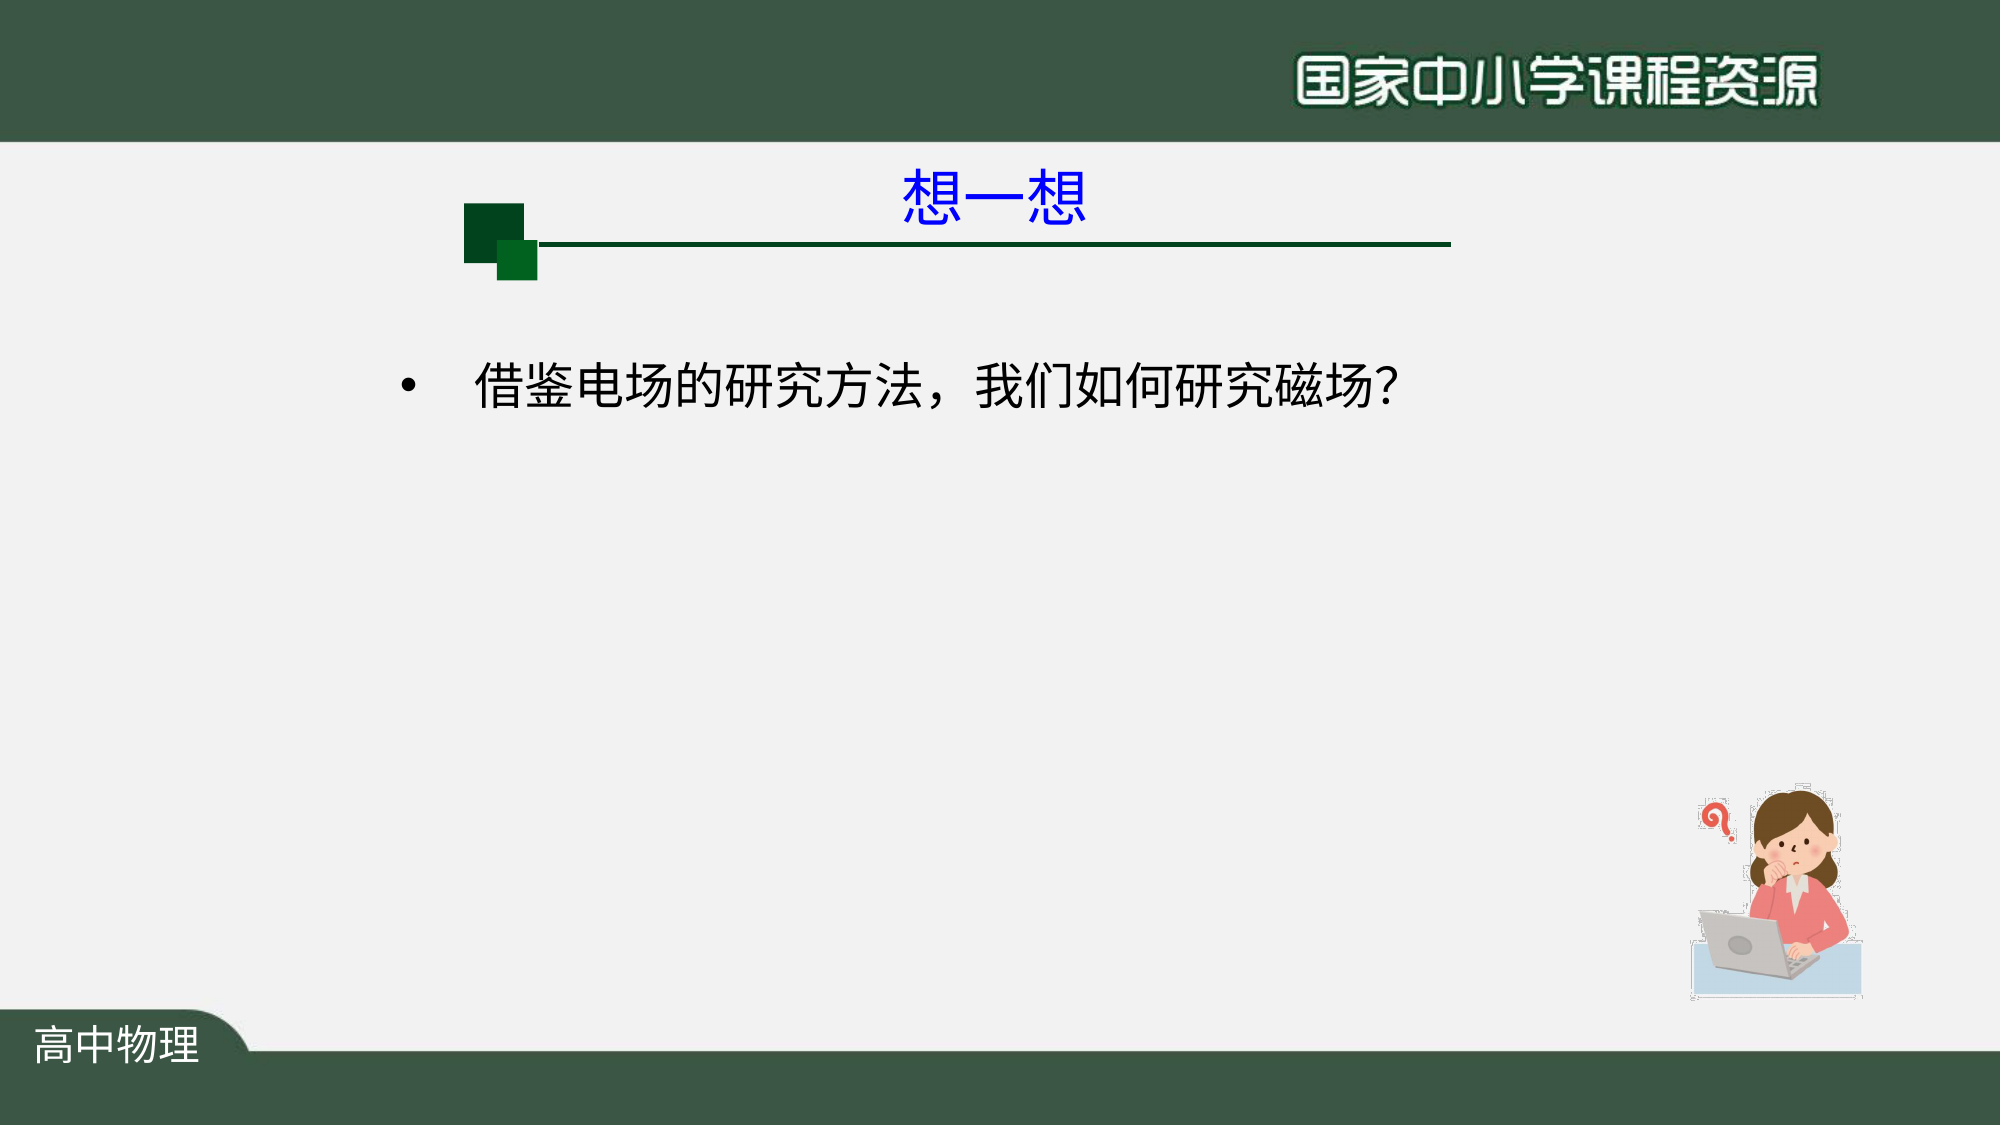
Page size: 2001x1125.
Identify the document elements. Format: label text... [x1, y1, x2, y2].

picture [0, 0, 2000, 1125]
text_box 想一想 借鉴电场的研究方法，我们如何研究磁场？ [397, 157, 1427, 415]
text_box [1661, 776, 1894, 1009]
footer 高中物理 [31, 1013, 202, 1125]
